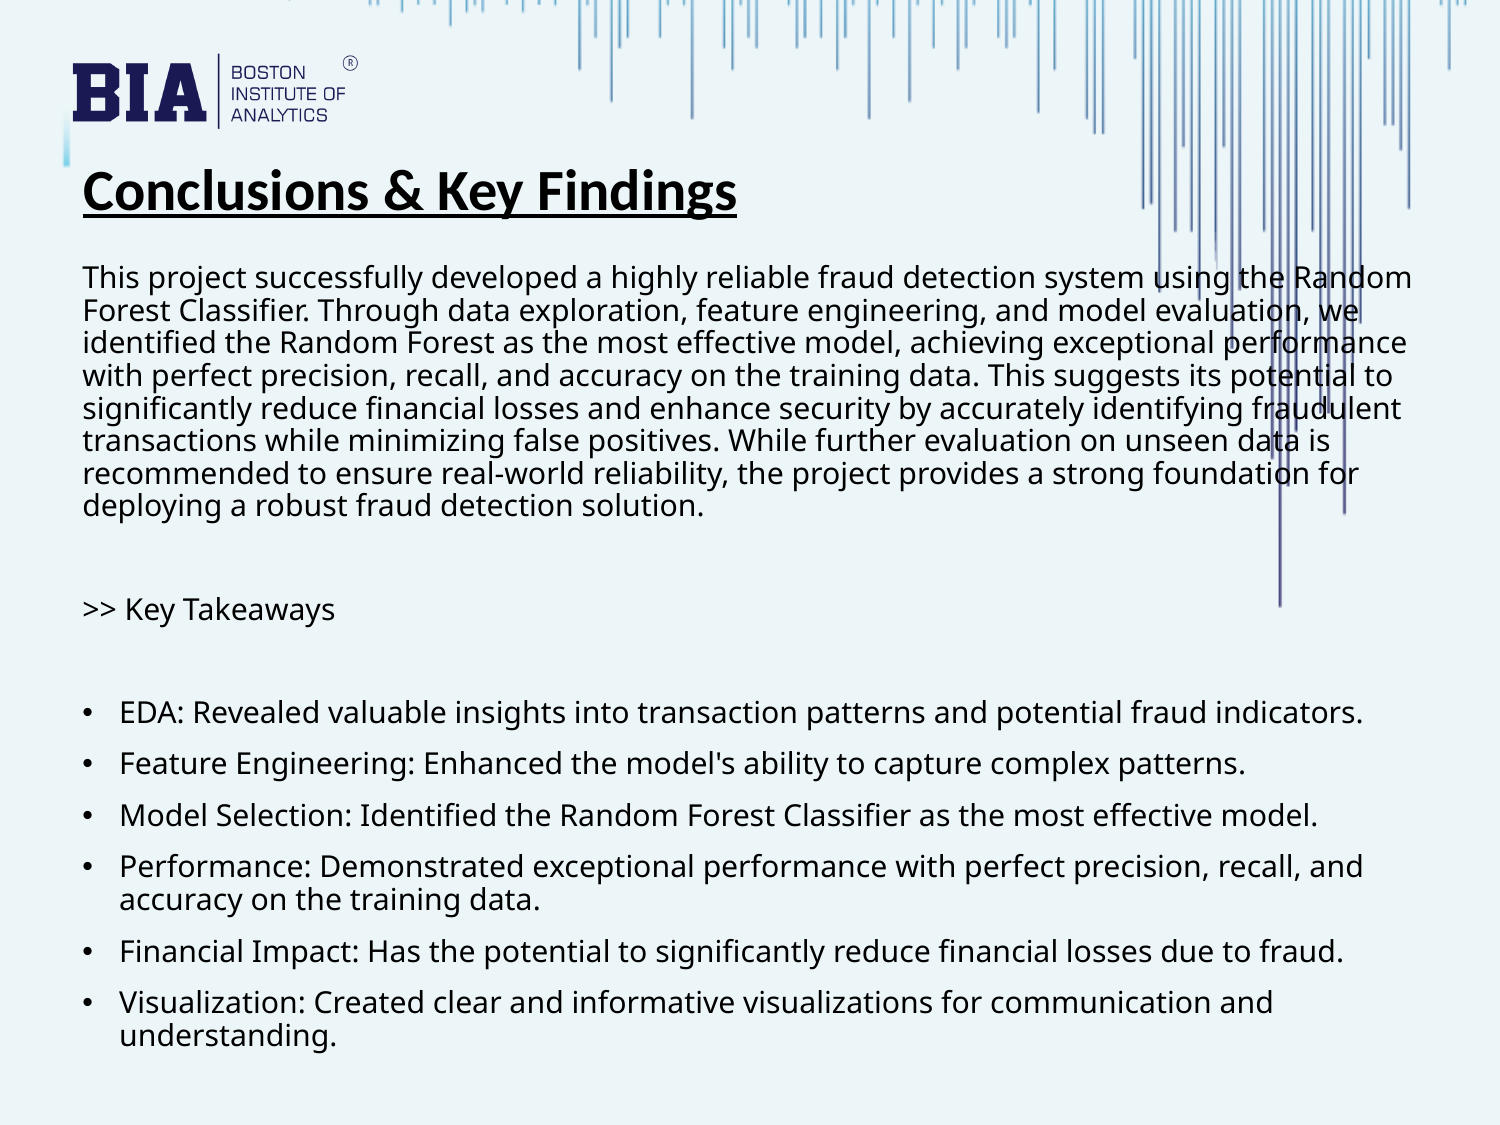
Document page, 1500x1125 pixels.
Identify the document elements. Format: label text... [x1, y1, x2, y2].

list This project successfully developed a highly reliable fraud detection system using the Random Forest Classifier. Through data exploration, feature engineering, and model evaluation, we identified the Random Forest as the most effective model, achieving exceptional performance with perfect precision, recall, and accuracy on the training data. This suggests its potential to significantly reduce financial losses and enhance security by accurately identifying fraudulent transactions while minimizing false positives. While further evaluation on unseen data is recommended to ensure real-world reliability, the project provides a strong foundation for deploying a robust fraud detection solution. >> Key Takeaways EDA: Revealed valuable insights into transaction patterns and potential fraud indicators. Feature Engineering: Enhanced the model's ability to capture complex patterns. Model Selection: Identified the Random Forest Classifier as the most effective model. Performance: Demonstrated exceptional performance with perfect precision, recall, and accuracy on the training data. Financial Impact: Has the potential to significantly reduce financial losses due to fraud. Visualization: Created clear and informative visualizations for communication and understanding. [67, 255, 1433, 1073]
text_box Conclusions & Key Findings [59, 144, 761, 230]
picture [0, 0, 1500, 1125]
